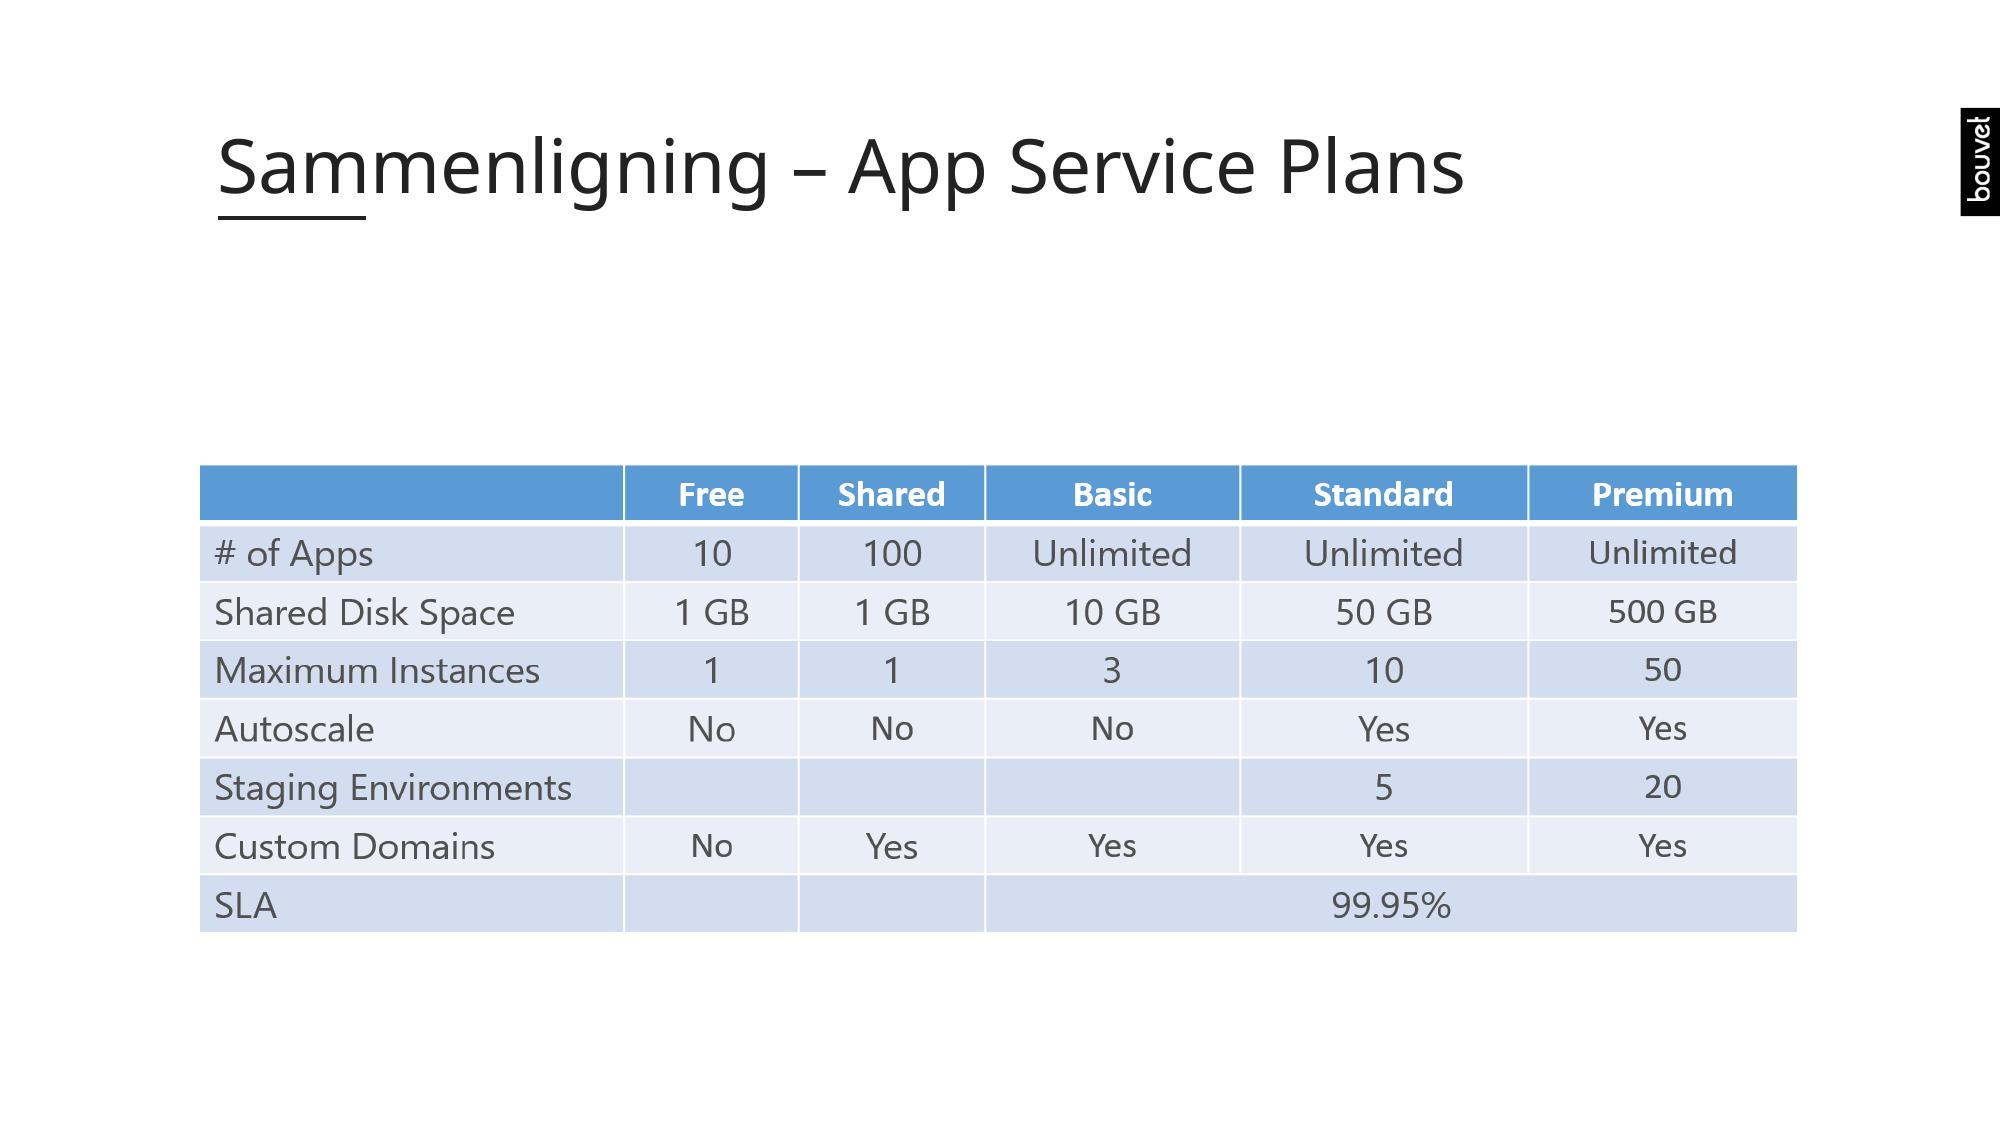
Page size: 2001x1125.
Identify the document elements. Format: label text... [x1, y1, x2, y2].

text_box [24, 178, 1976, 329]
picture [197, 460, 1802, 947]
title Sammenligning – App Service Plans [202, 59, 1867, 178]
